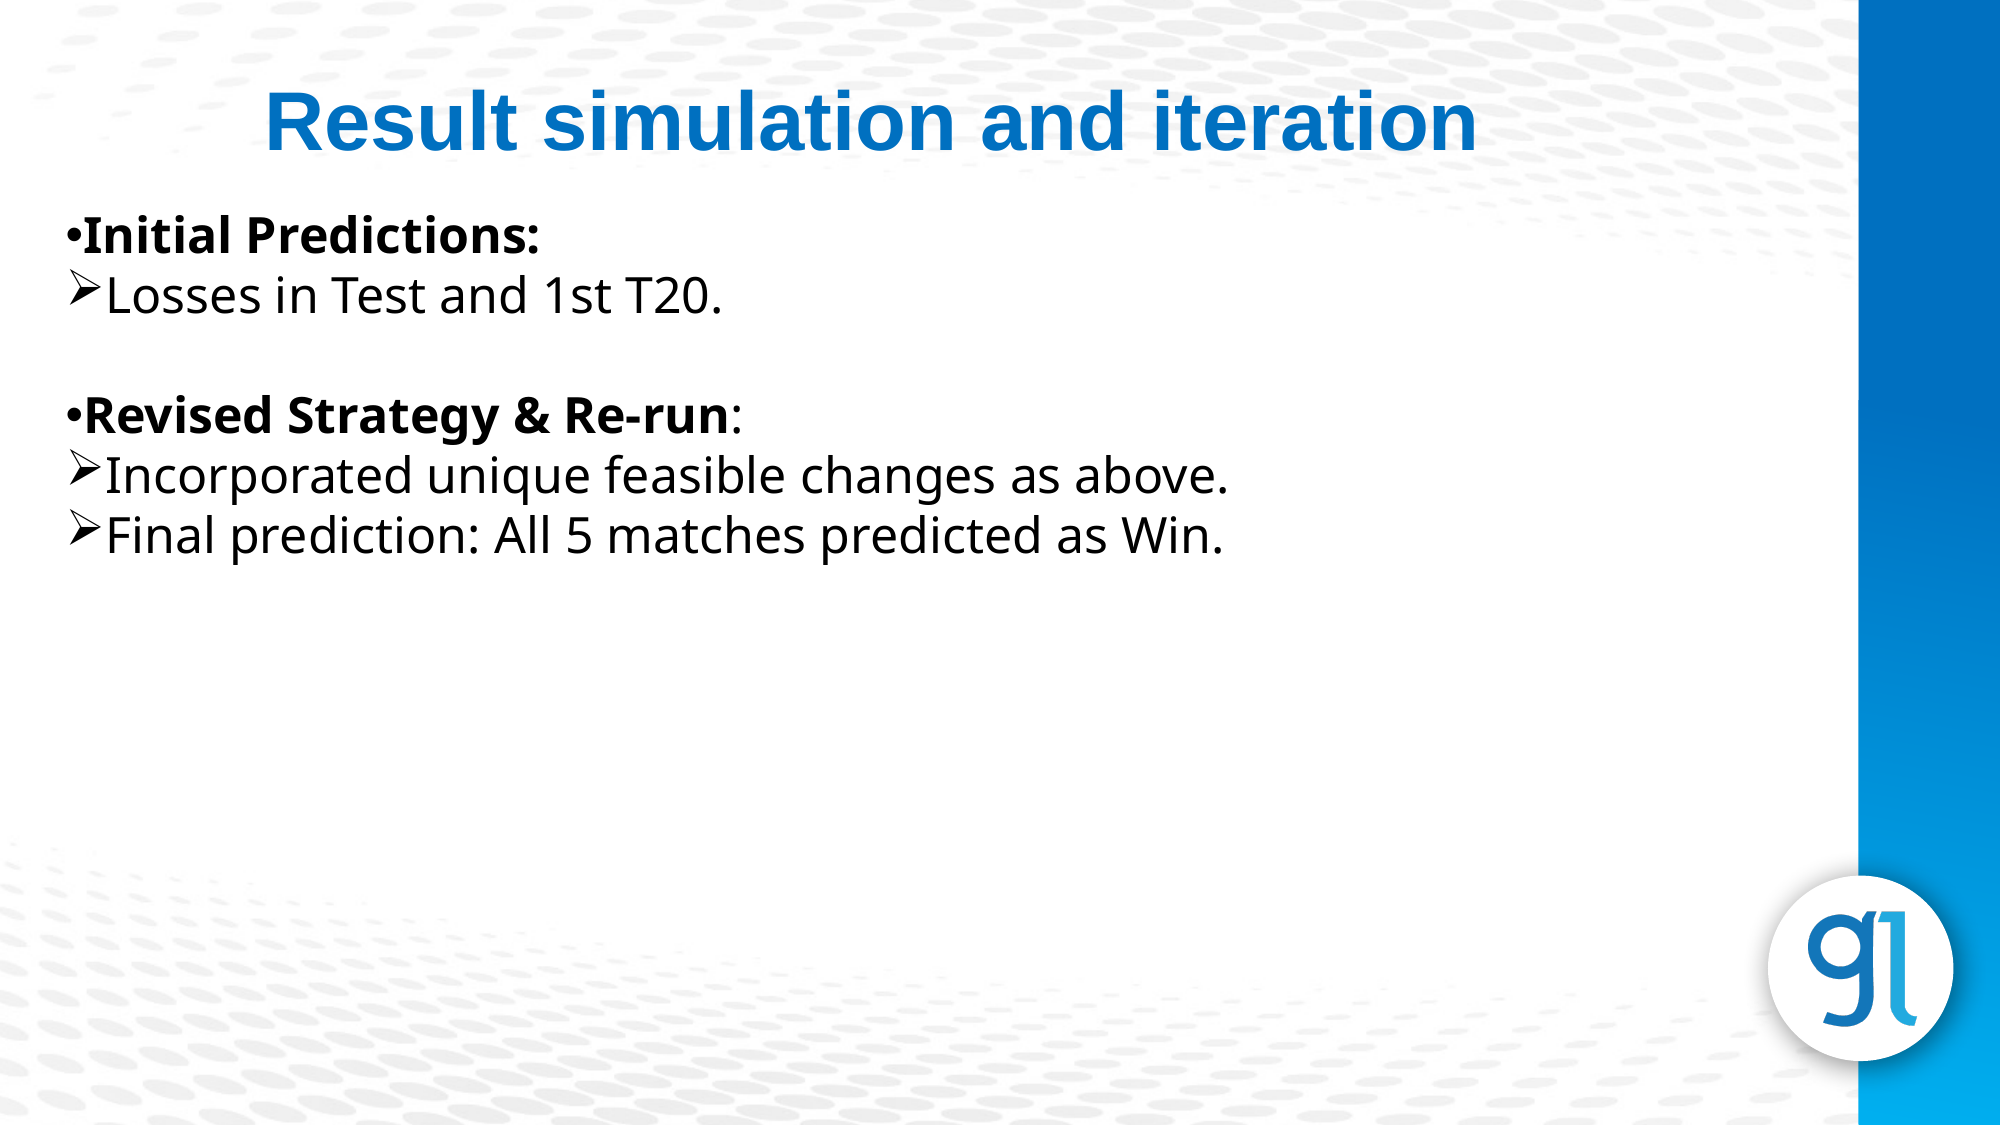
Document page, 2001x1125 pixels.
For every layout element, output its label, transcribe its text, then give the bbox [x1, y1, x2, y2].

text_box Initial Predictions: Losses in Test and 1st T20. Revised Strategy & Re-run: Incorporated unique feasible changes as above. Final prediction: All 5 matches predicted as Win. [50, 196, 1803, 572]
picture [0, 0, 2000, 1125]
text_box Result simulation and iteration [121, 59, 1508, 175]
picture [1798, 905, 1924, 1031]
